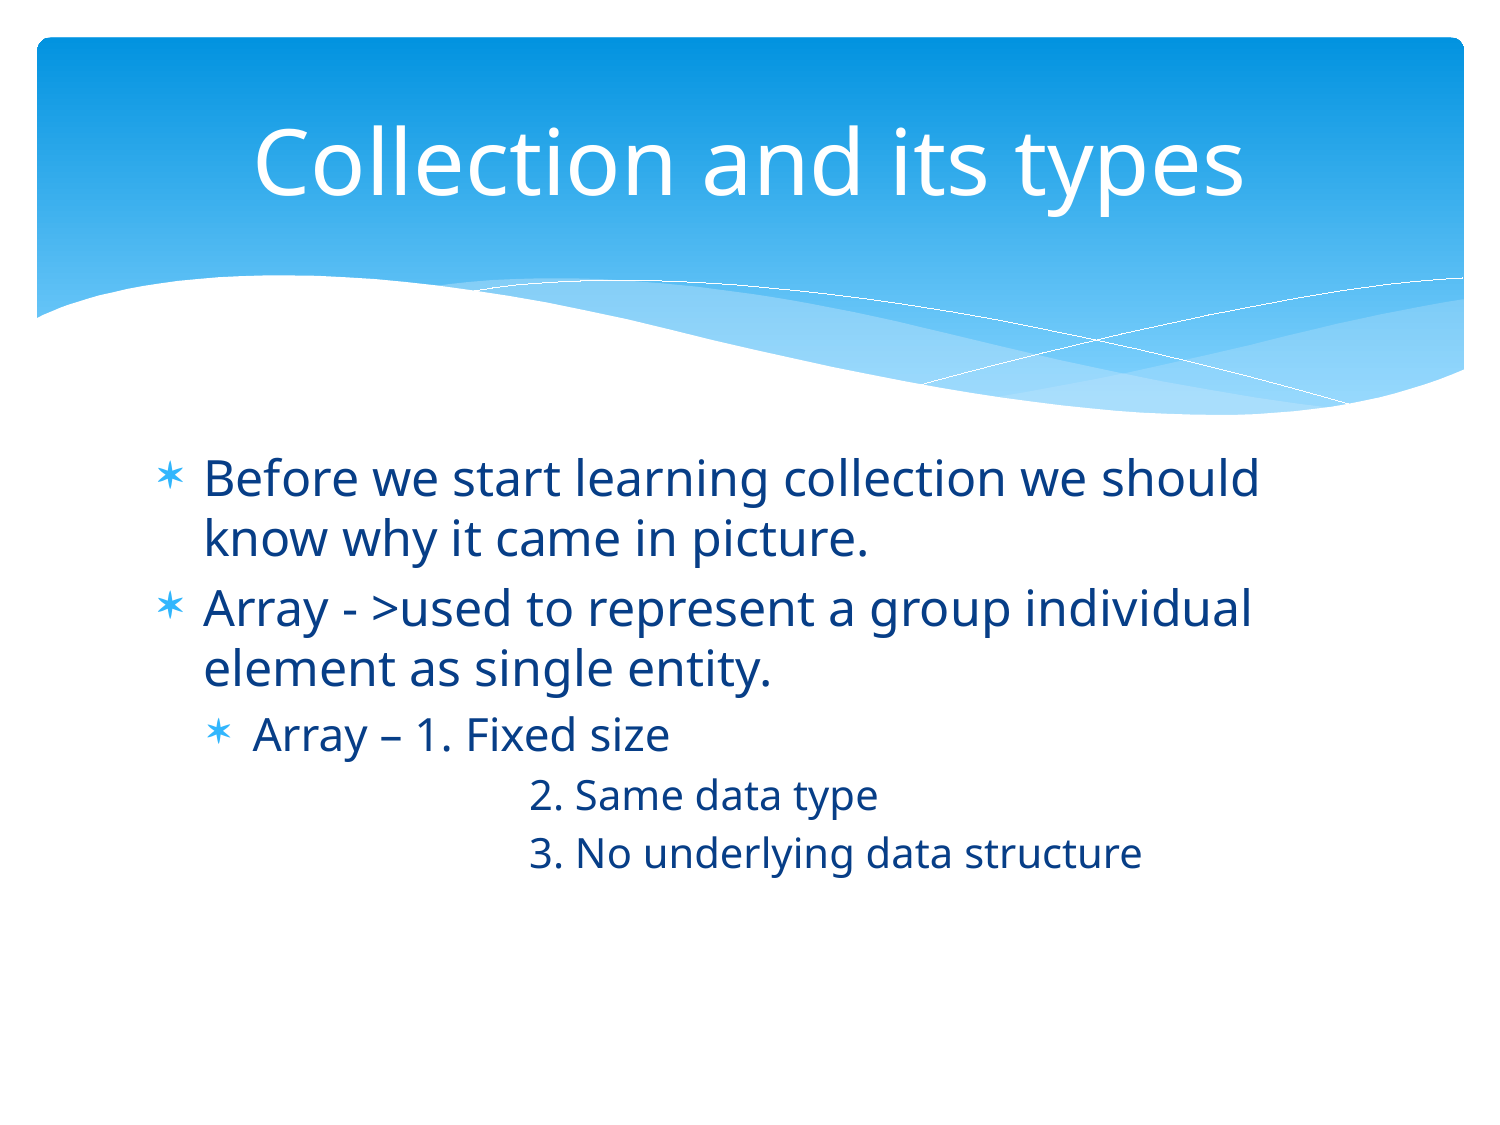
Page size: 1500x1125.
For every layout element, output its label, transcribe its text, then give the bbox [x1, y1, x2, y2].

list Before we start learning collection we should know why it came in picture. Array - >used to represent a group individual element as single entity. Array – 1. Fixed size 2. Same data type 3. No underlying data structure [143, 438, 1359, 1013]
title Collection and its types [75, 55, 1425, 261]
